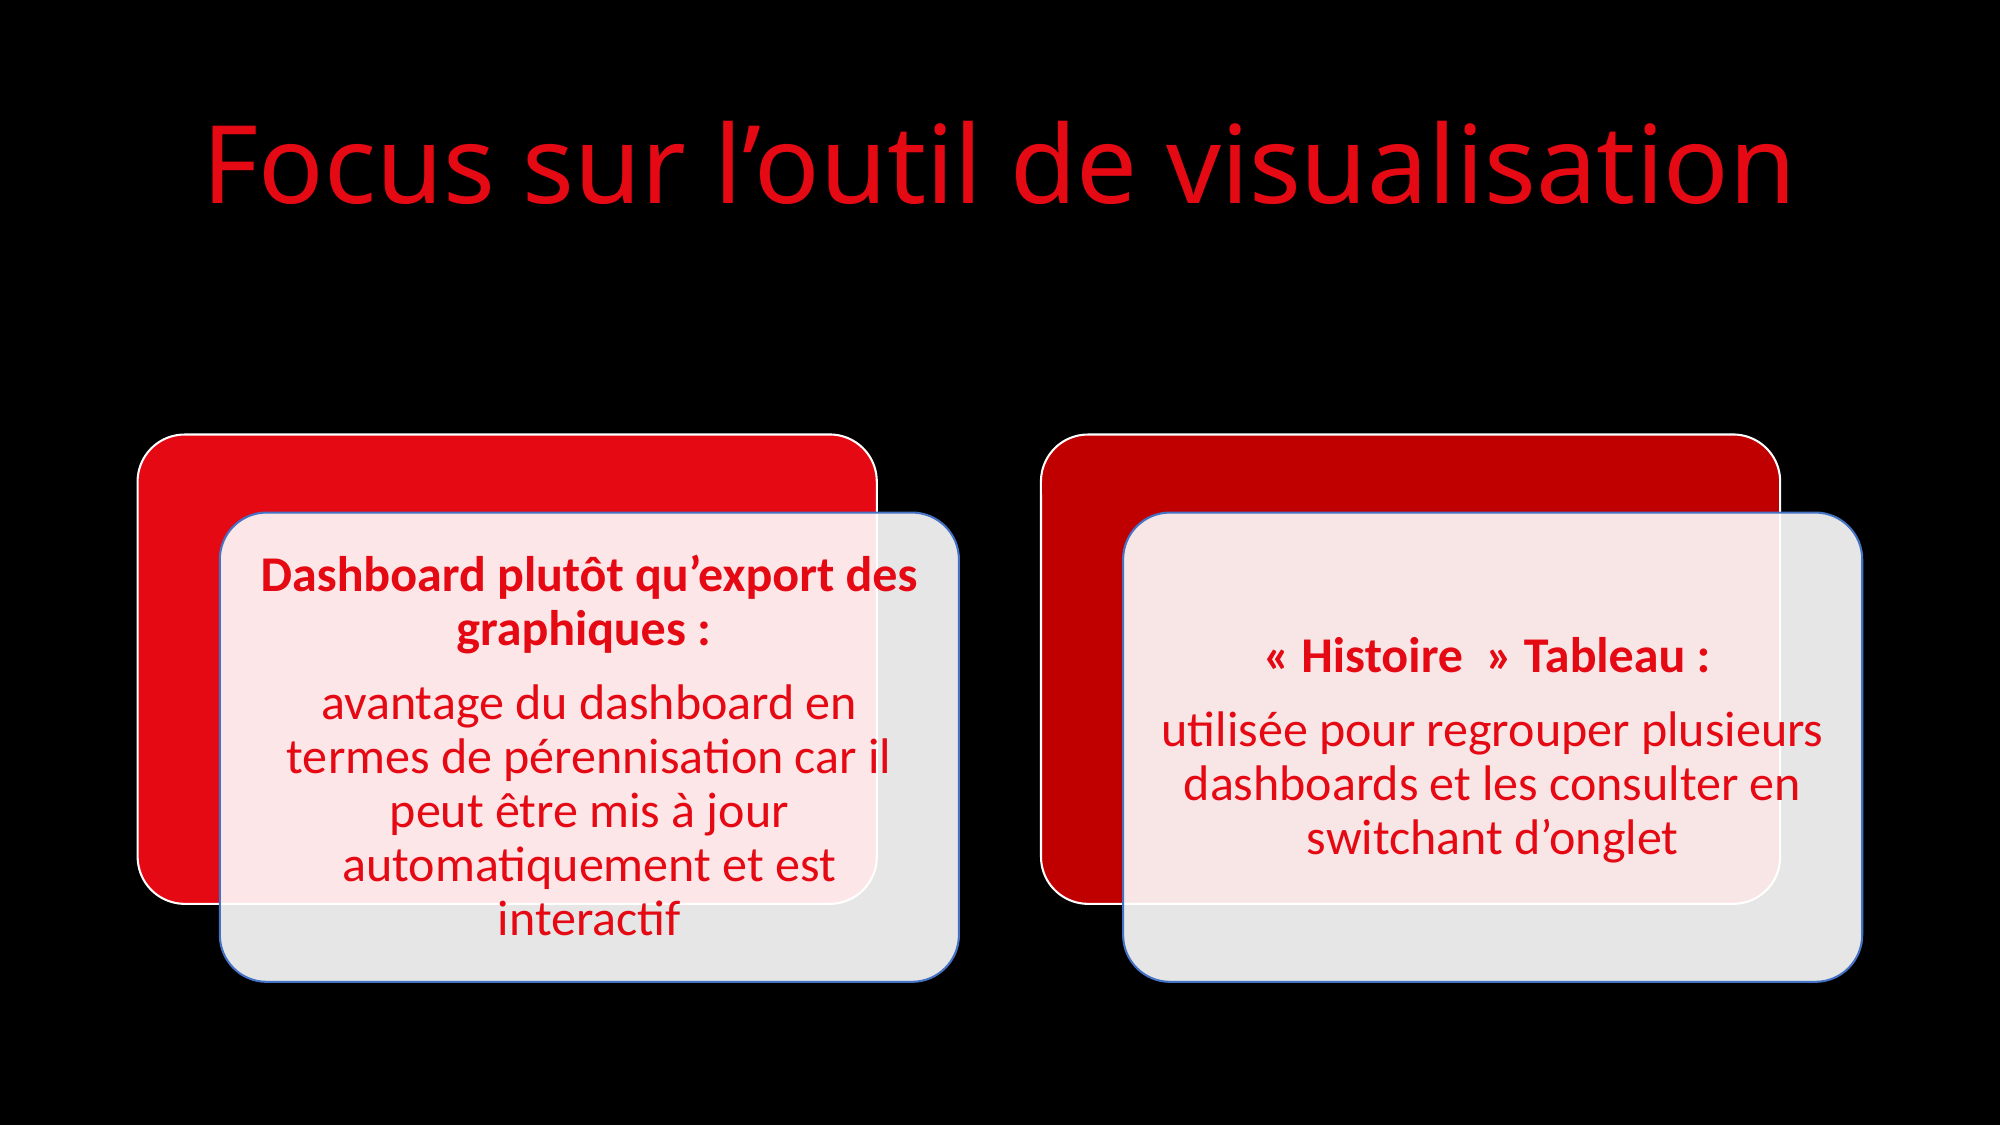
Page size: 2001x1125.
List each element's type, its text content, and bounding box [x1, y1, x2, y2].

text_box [137, 434, 1863, 982]
title Focus sur l’outil de visualisation [137, 59, 1863, 278]
